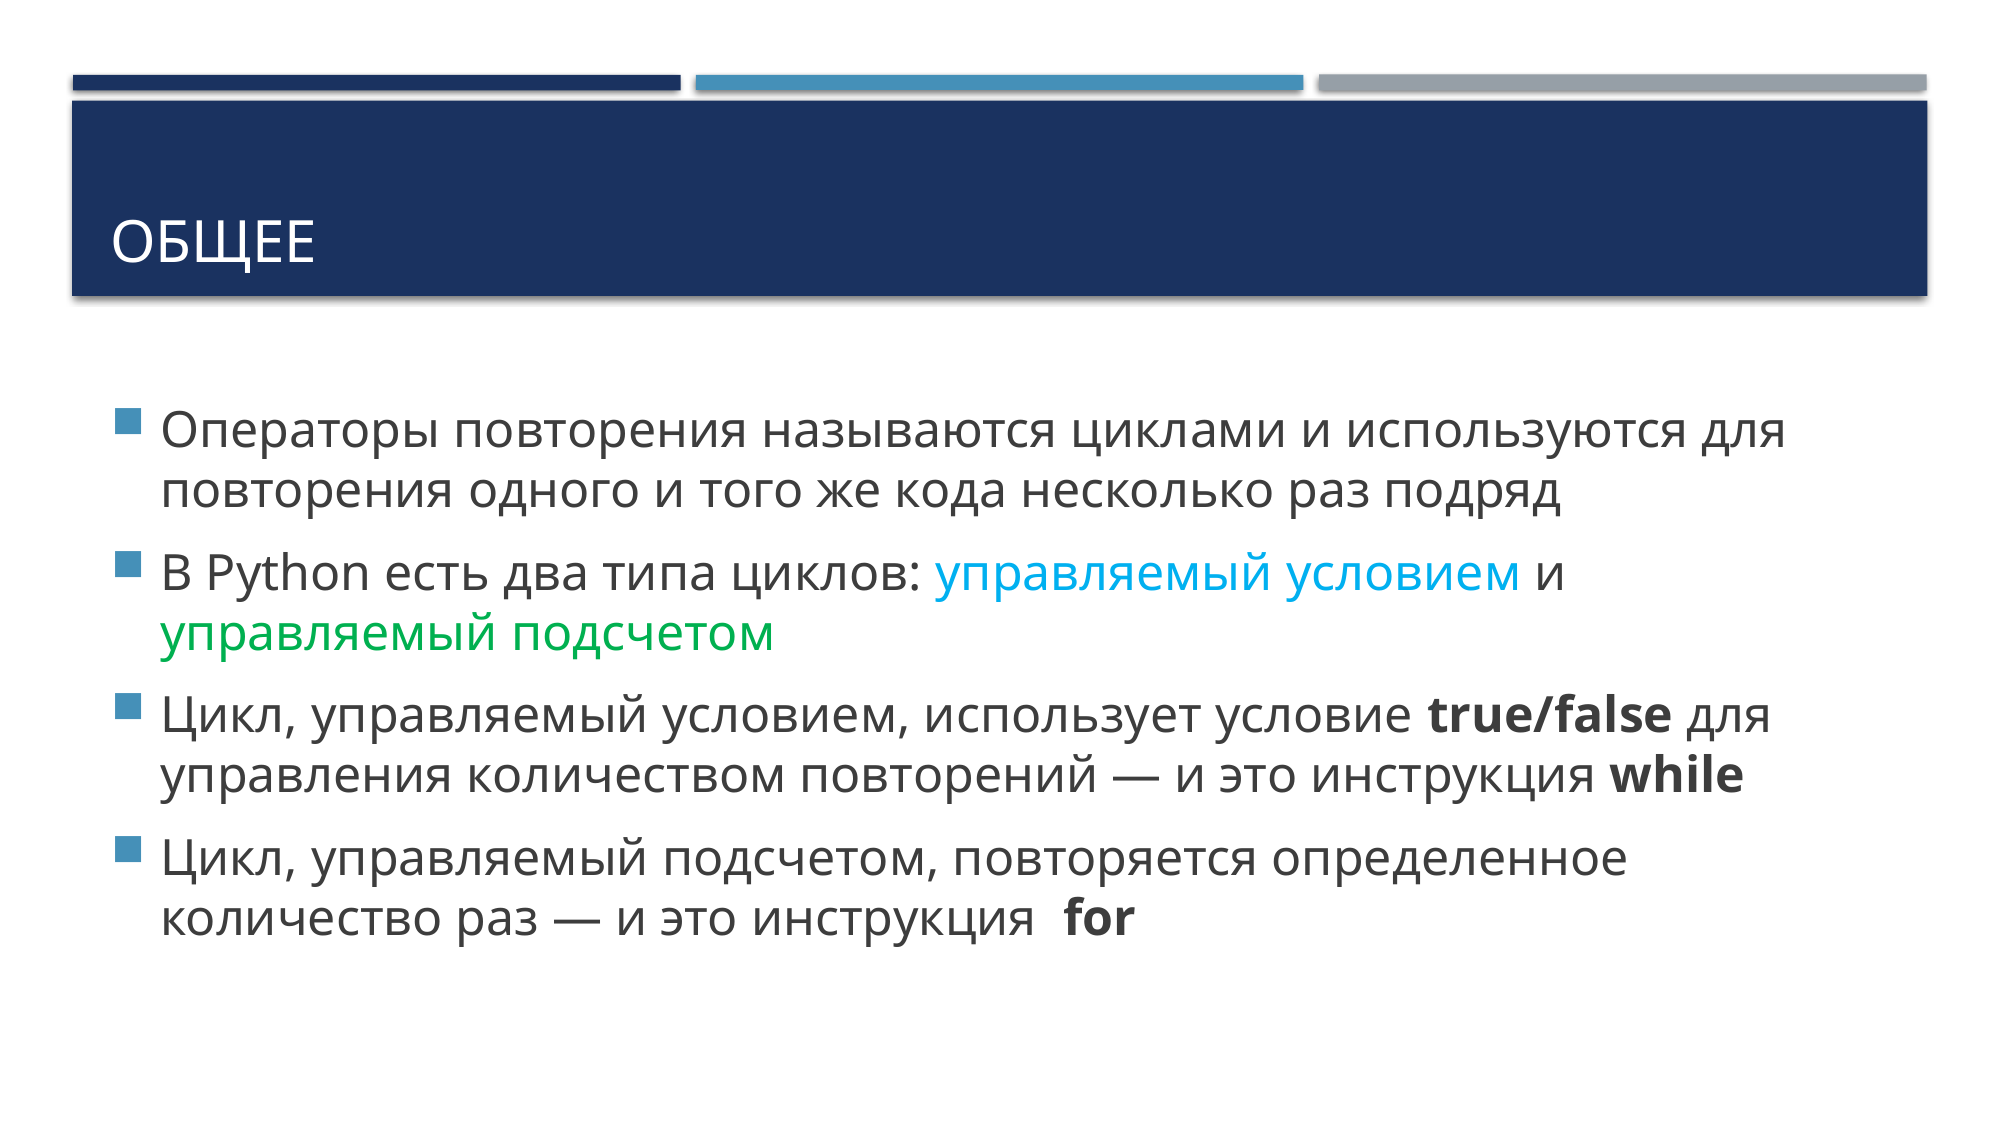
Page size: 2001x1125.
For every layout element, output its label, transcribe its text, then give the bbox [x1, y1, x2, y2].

title Общее [95, 115, 1905, 282]
list Операторы повторения называются циклами и используются для повторения одного и того же кода несколько раз подряд В Python есть два типа циклов: управляемый условием и управляемый подсчетом Цикл, управляемый условием, использует условие true/false для управления количеством повторений — и это инструкция while Цикл, управляемый подсчетом, повторяется определенное количество раз — и это инструкция for [95, 357, 1905, 986]
